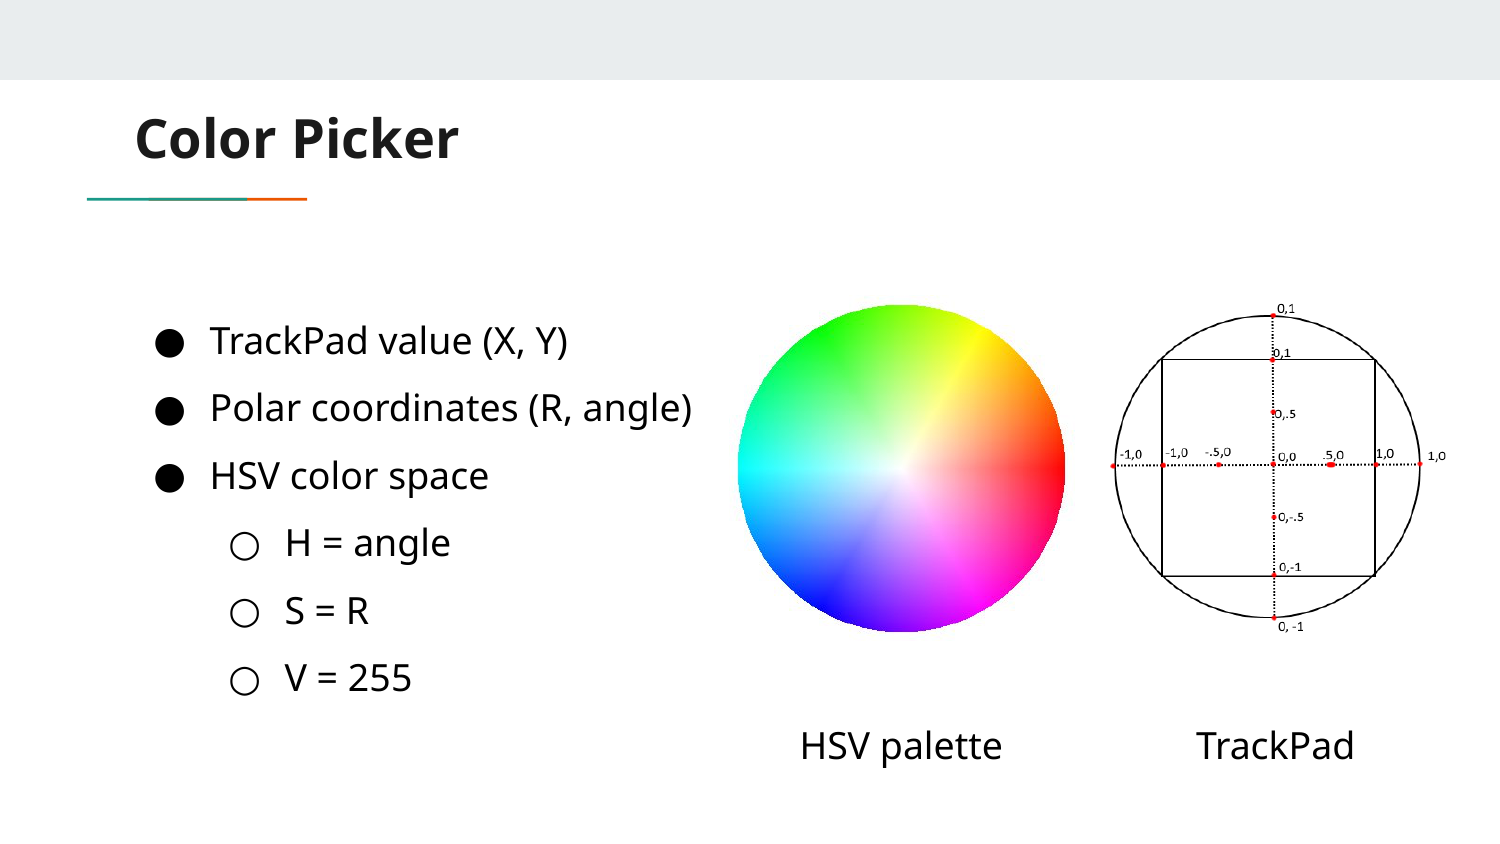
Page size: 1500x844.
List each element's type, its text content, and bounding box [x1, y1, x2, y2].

text_box TrackPad [1093, 684, 1459, 779]
picture [713, 279, 1090, 656]
title Color Picker [119, 89, 1381, 178]
text_box HSV palette [719, 684, 1084, 779]
picture [1106, 298, 1446, 636]
list TrackPad value (X, Y) Polar coordinates (R, angle) HSV color space H = angle S = R V = 255 [119, 279, 796, 745]
